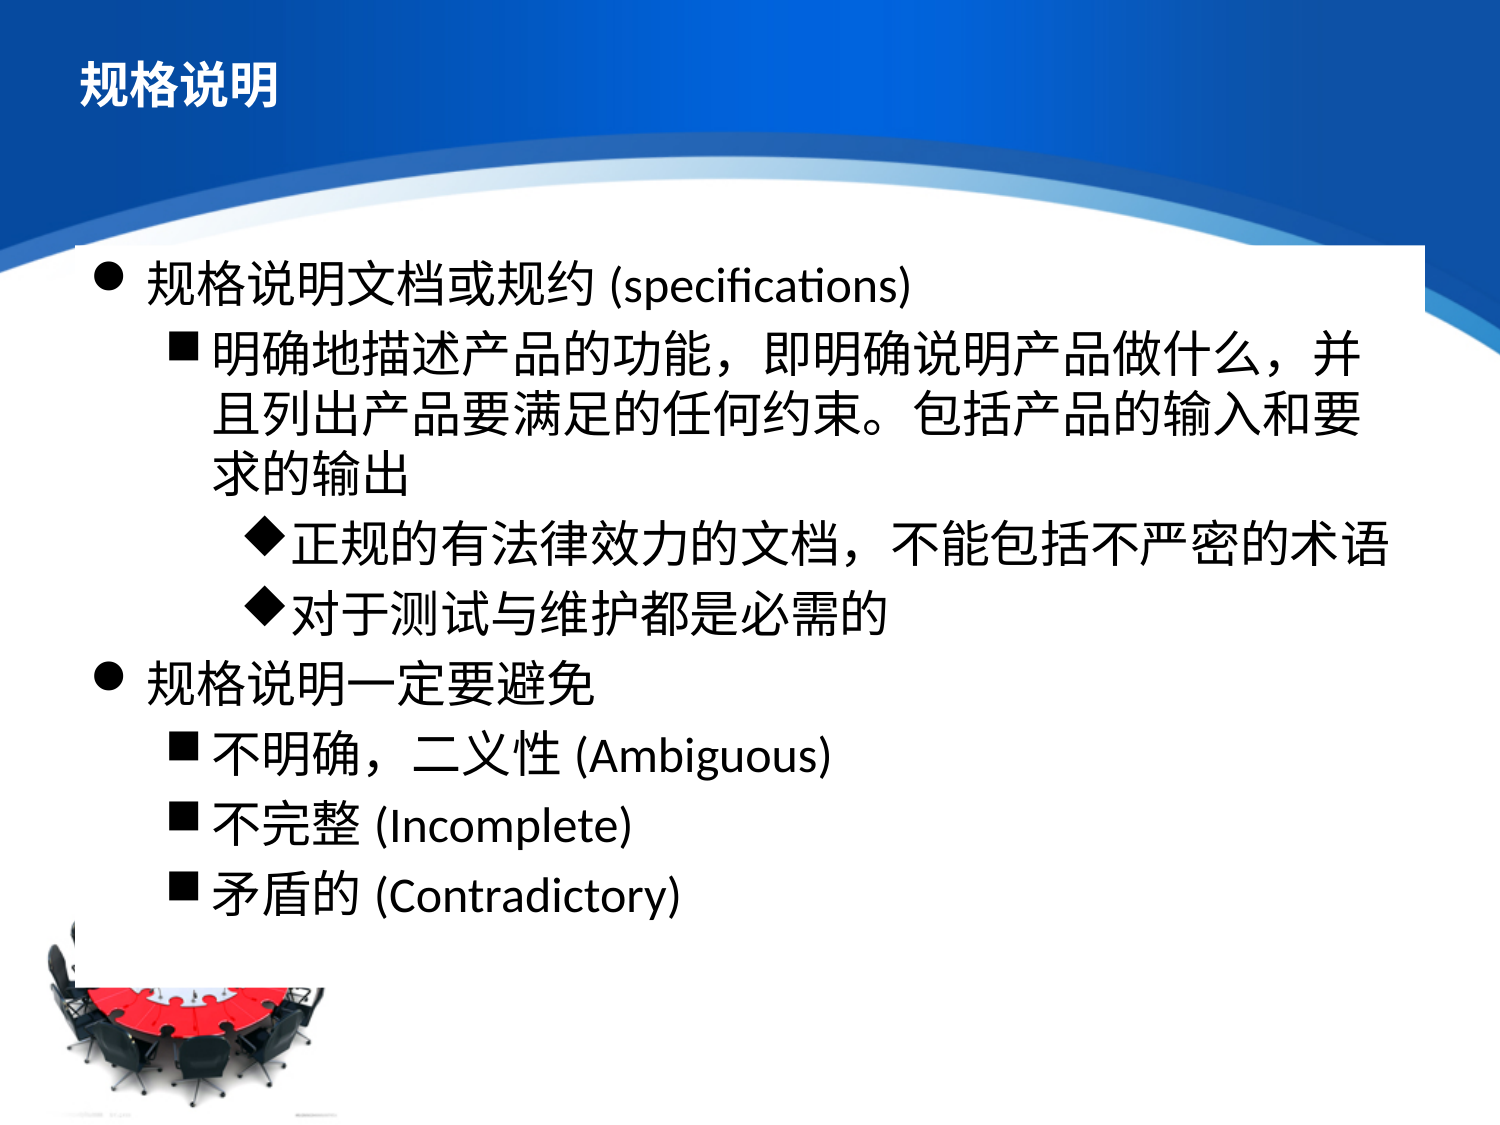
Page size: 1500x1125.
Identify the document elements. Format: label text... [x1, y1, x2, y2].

picture [0, 0, 1500, 1125]
list 规格说明文档或规约(specifications) 明确地描述产品的功能，即明确说明产品做什么，并且列出产品要满足的任何约束。包括产品的输入和要求的输出 正规的有法律效力的文档，不能包括不严密的术语 对于测试与维护都是必需的 规格说明一定要避免 不明确，二义性(Ambiguous) 不完整(Incomplete) 矛盾的(Contradictory) [74, 245, 1426, 988]
title 规格说明 [64, 30, 1416, 138]
